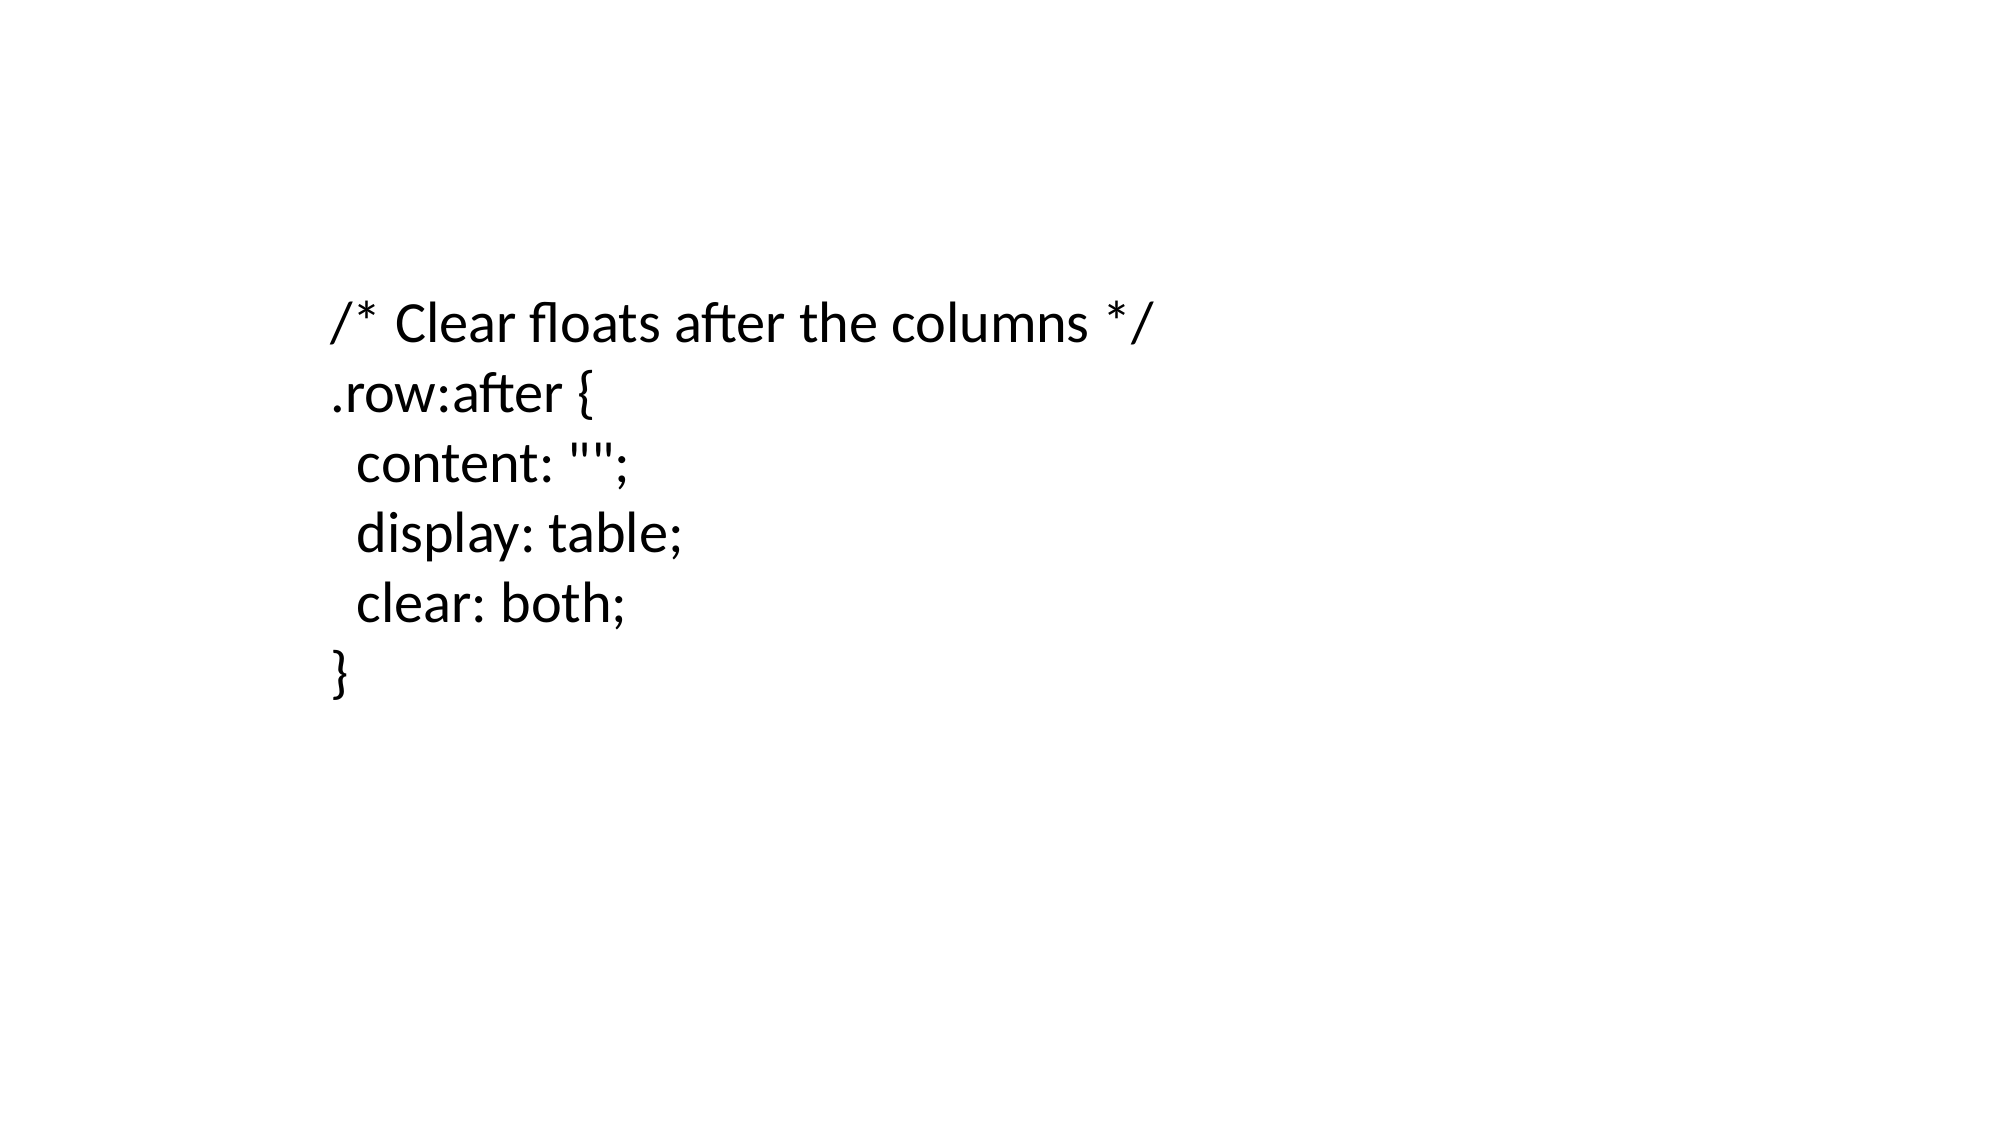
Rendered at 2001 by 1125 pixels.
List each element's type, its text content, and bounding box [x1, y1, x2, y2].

text_box /* Clear floats after the columns */ .row:after { content: ""; display: table; clear: both; } [315, 277, 1500, 712]
